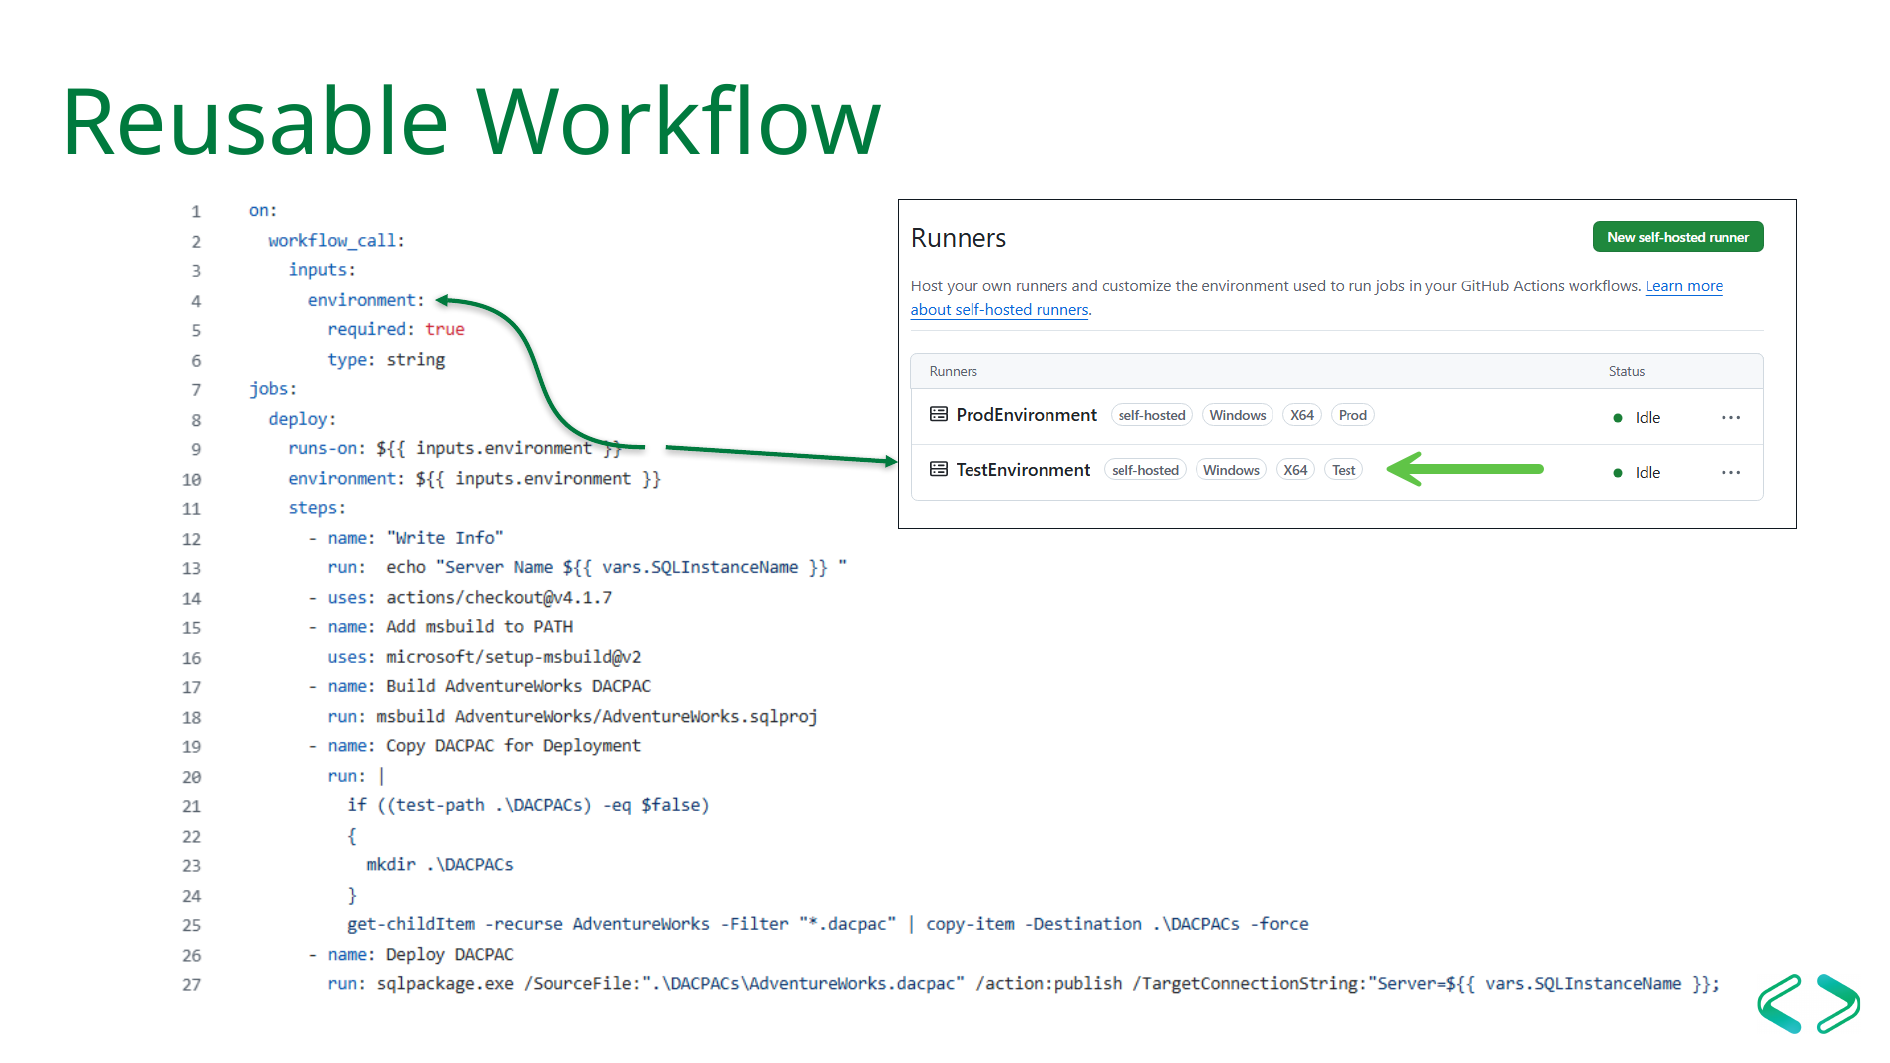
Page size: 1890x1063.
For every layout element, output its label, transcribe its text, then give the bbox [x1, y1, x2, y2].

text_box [434, 299, 646, 448]
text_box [665, 447, 892, 463]
title Reusable Workflow [59, 59, 1831, 178]
picture [170, 198, 1797, 1005]
